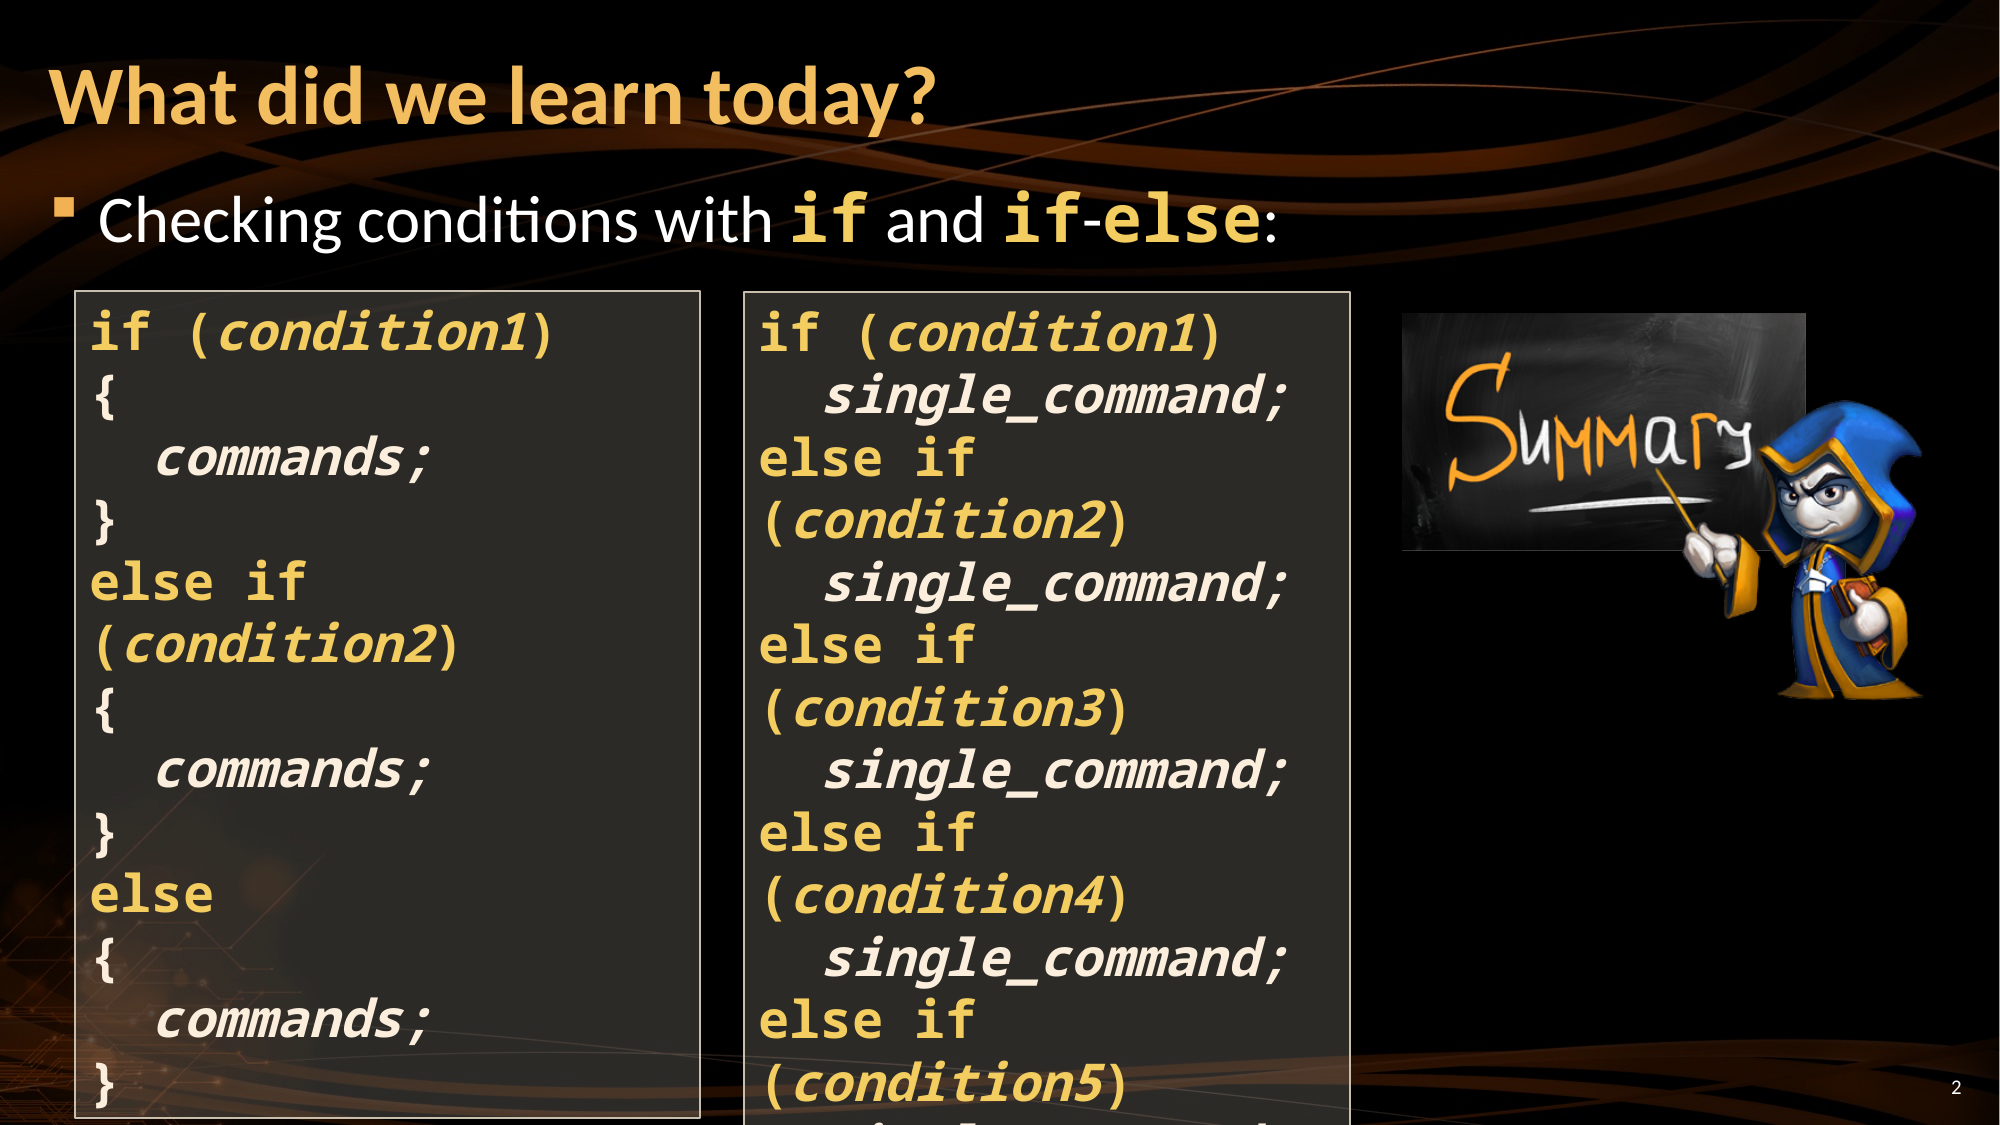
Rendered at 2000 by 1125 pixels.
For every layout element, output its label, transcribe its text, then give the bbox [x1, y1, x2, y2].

list Checking conditions with if and if-else: [31, 166, 1968, 1080]
text_box if (condition1) single_command; else if (condition2) single_command; else if (condition3) single_command; else if (condition4) single_command; else if (condition5) single_command; else single_command; [743, 291, 1350, 1125]
picture [1402, 313, 1925, 702]
picture [0, 0, 2000, 1125]
text_box if (condition1) { commands; } else if (condition2) { commands; } else { commands; } [74, 290, 701, 1118]
slide_number 2 [1897, 1080, 1968, 1103]
title What did we learn today? [30, 6, 1602, 189]
